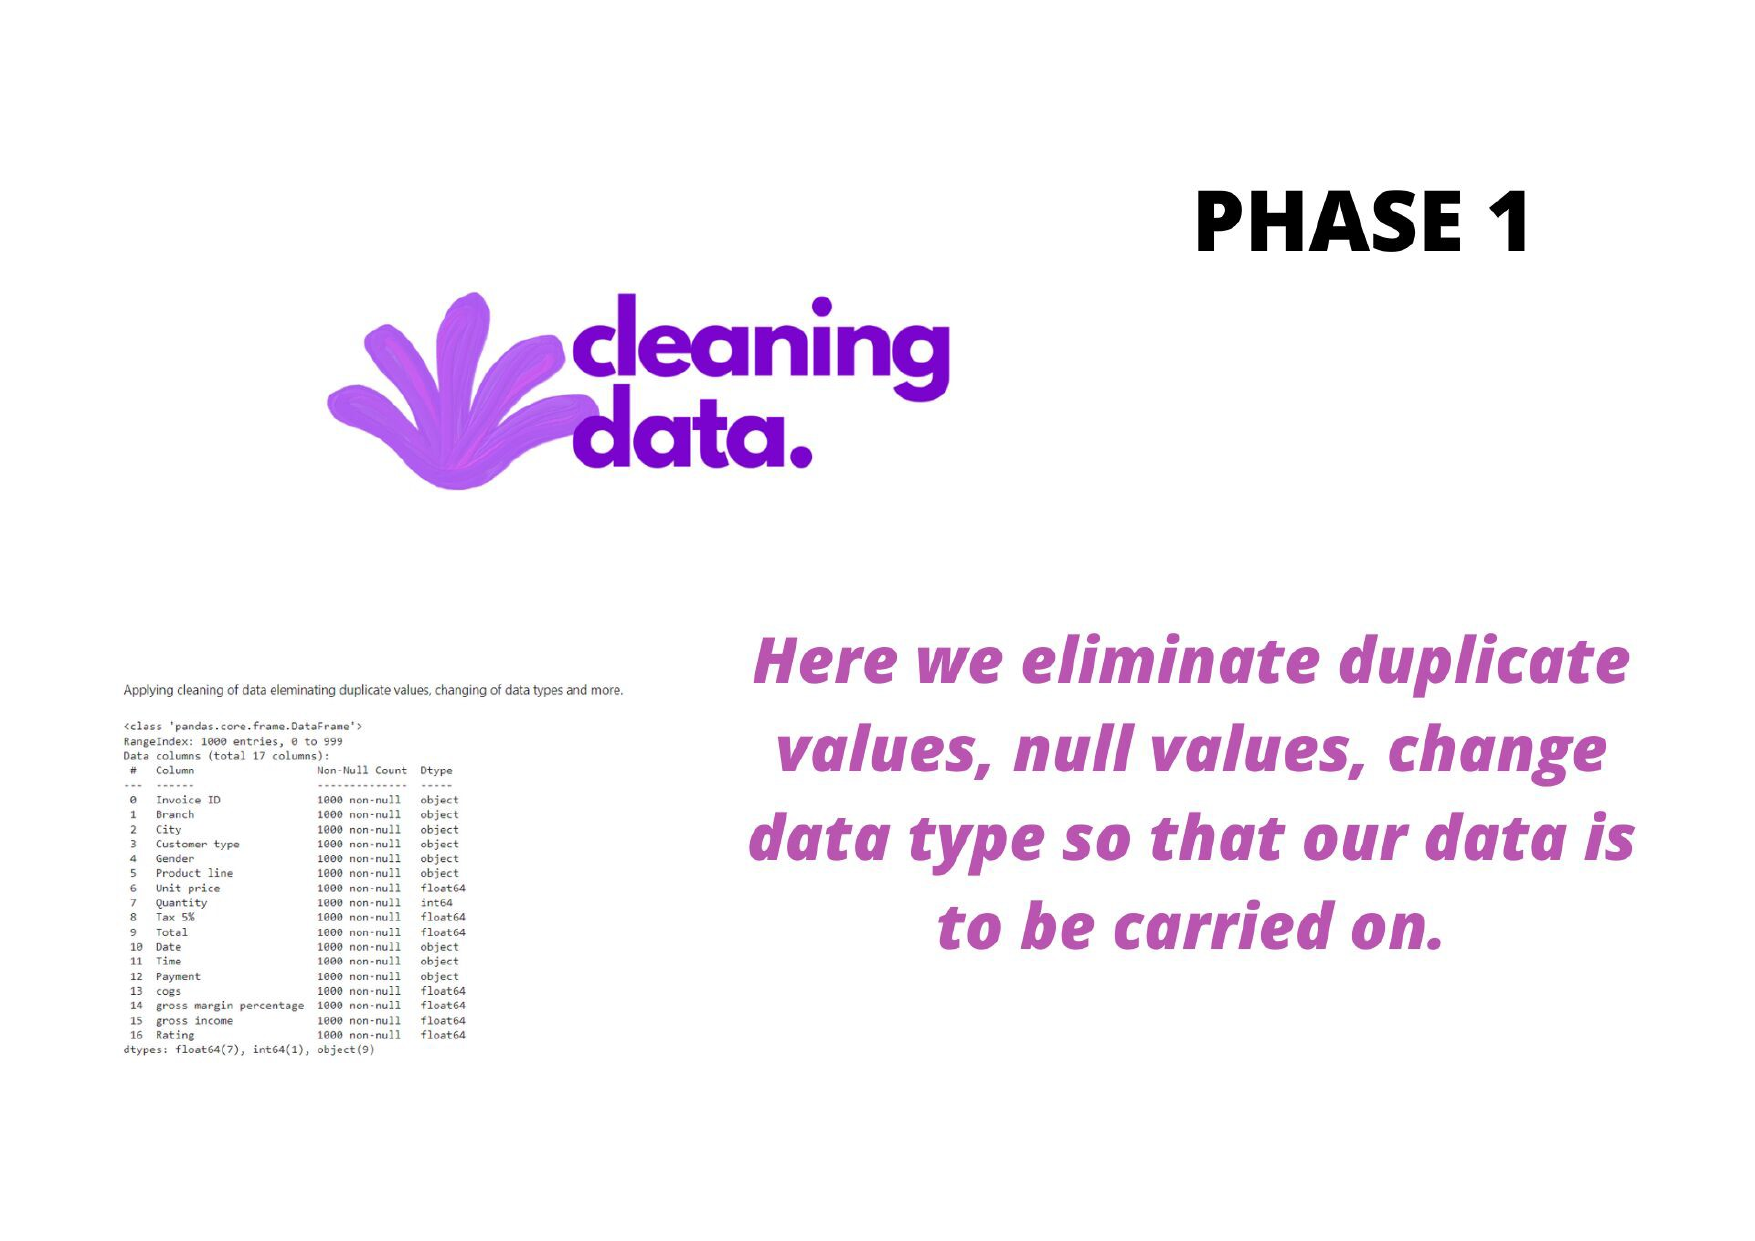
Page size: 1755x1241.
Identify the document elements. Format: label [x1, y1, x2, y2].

text_box [0, 126, 1754, 1114]
